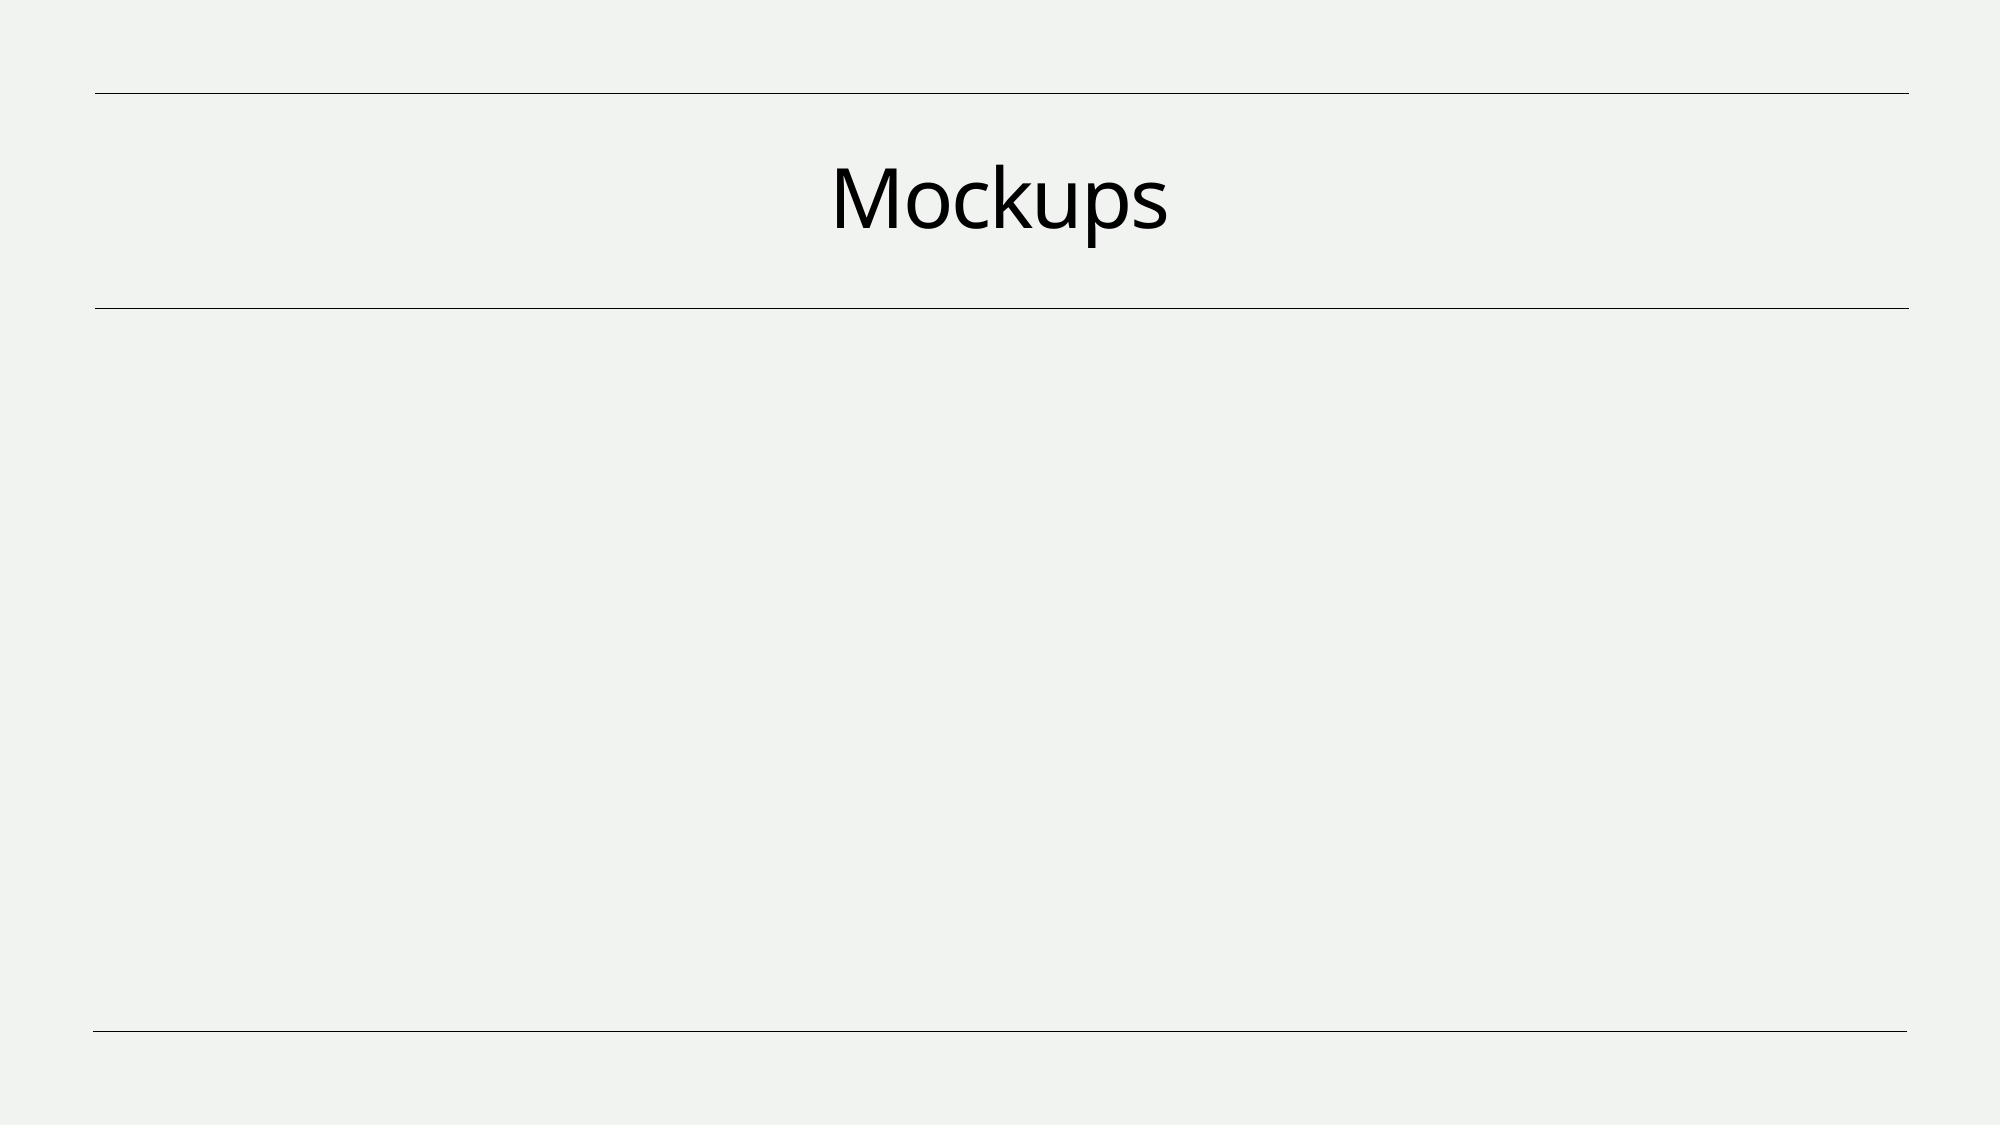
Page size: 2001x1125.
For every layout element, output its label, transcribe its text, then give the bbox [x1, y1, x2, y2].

title Mockups [93, 113, 1907, 291]
